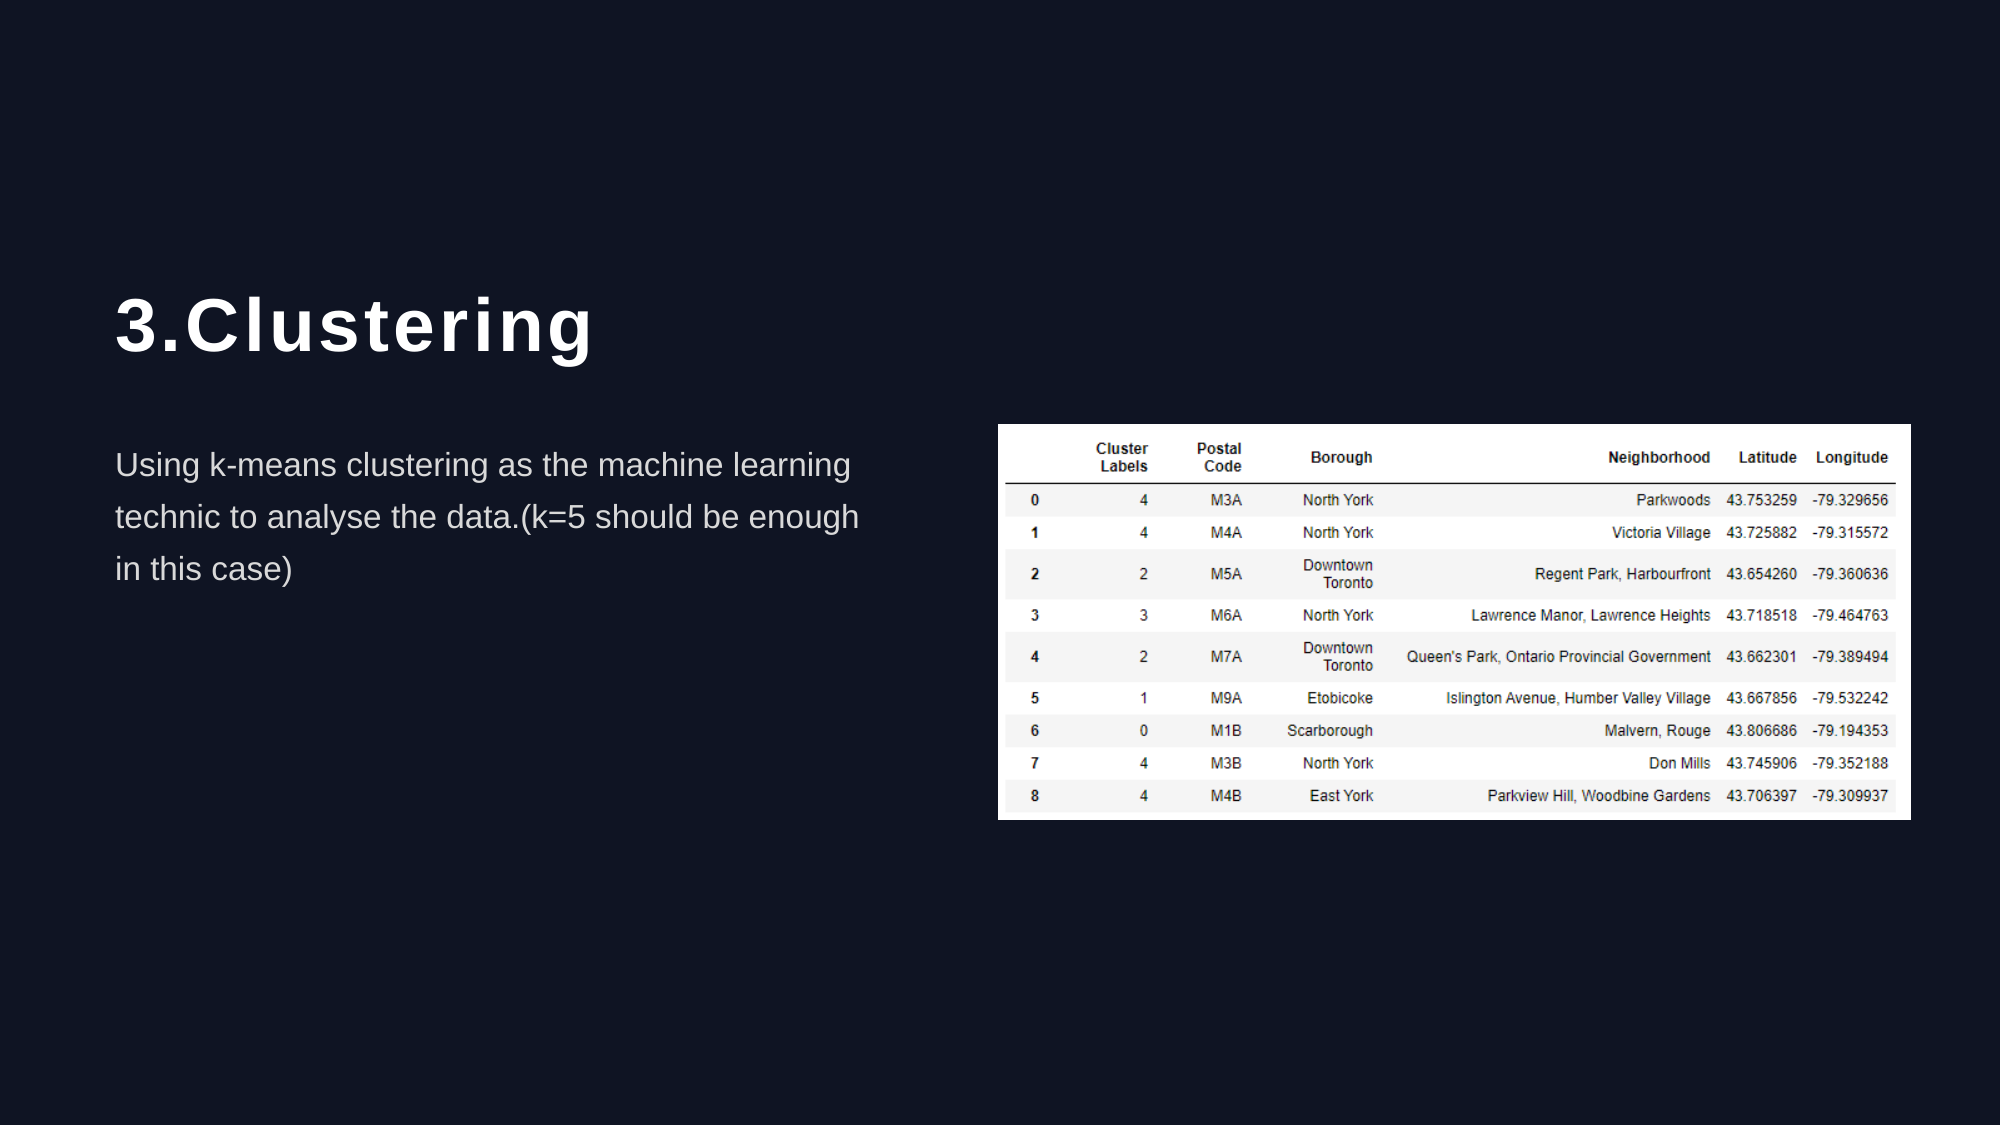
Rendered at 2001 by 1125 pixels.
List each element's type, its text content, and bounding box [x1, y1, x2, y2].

text_box Using k-means clustering as the machine learning technic to analyse the data.(k=5 should be enough in this case) [100, 424, 901, 1026]
picture [998, 424, 1911, 820]
text_box 3.Clustering [100, 127, 901, 374]
